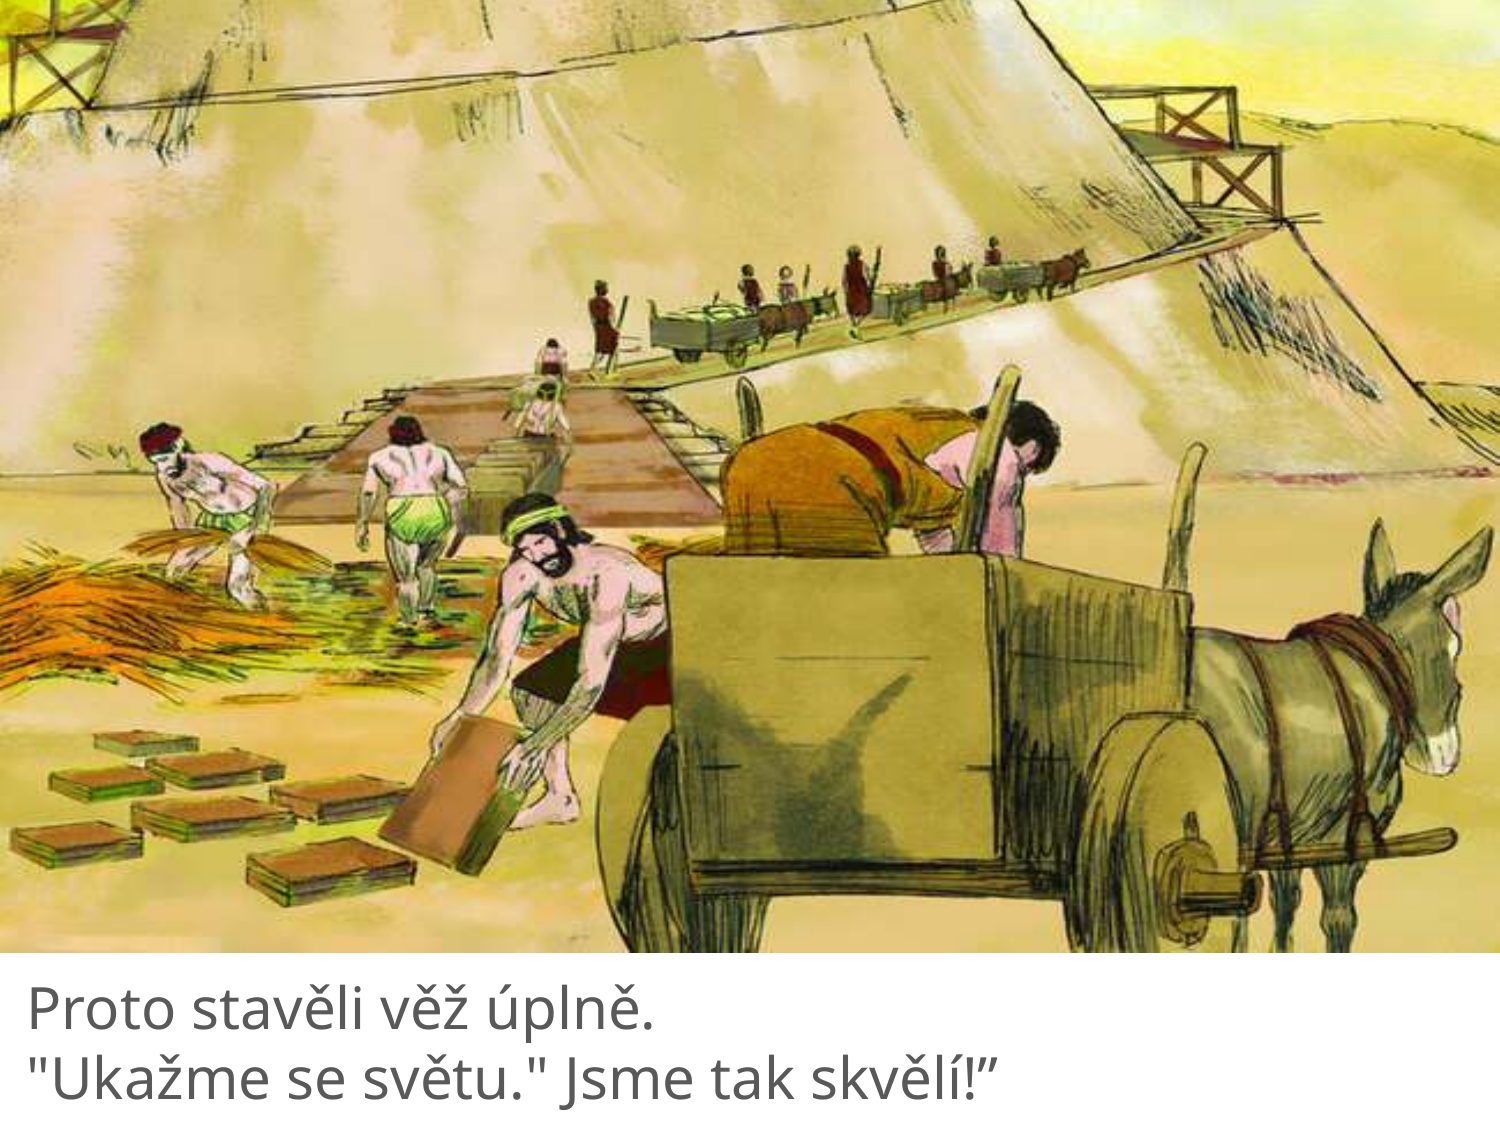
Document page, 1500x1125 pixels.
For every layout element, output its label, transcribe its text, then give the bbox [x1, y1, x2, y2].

picture [0, 0, 1500, 953]
text_box Proto stavěli věž úplně. "Ukažme se světu." Jsme tak skvělí!” [11, 964, 1483, 1119]
